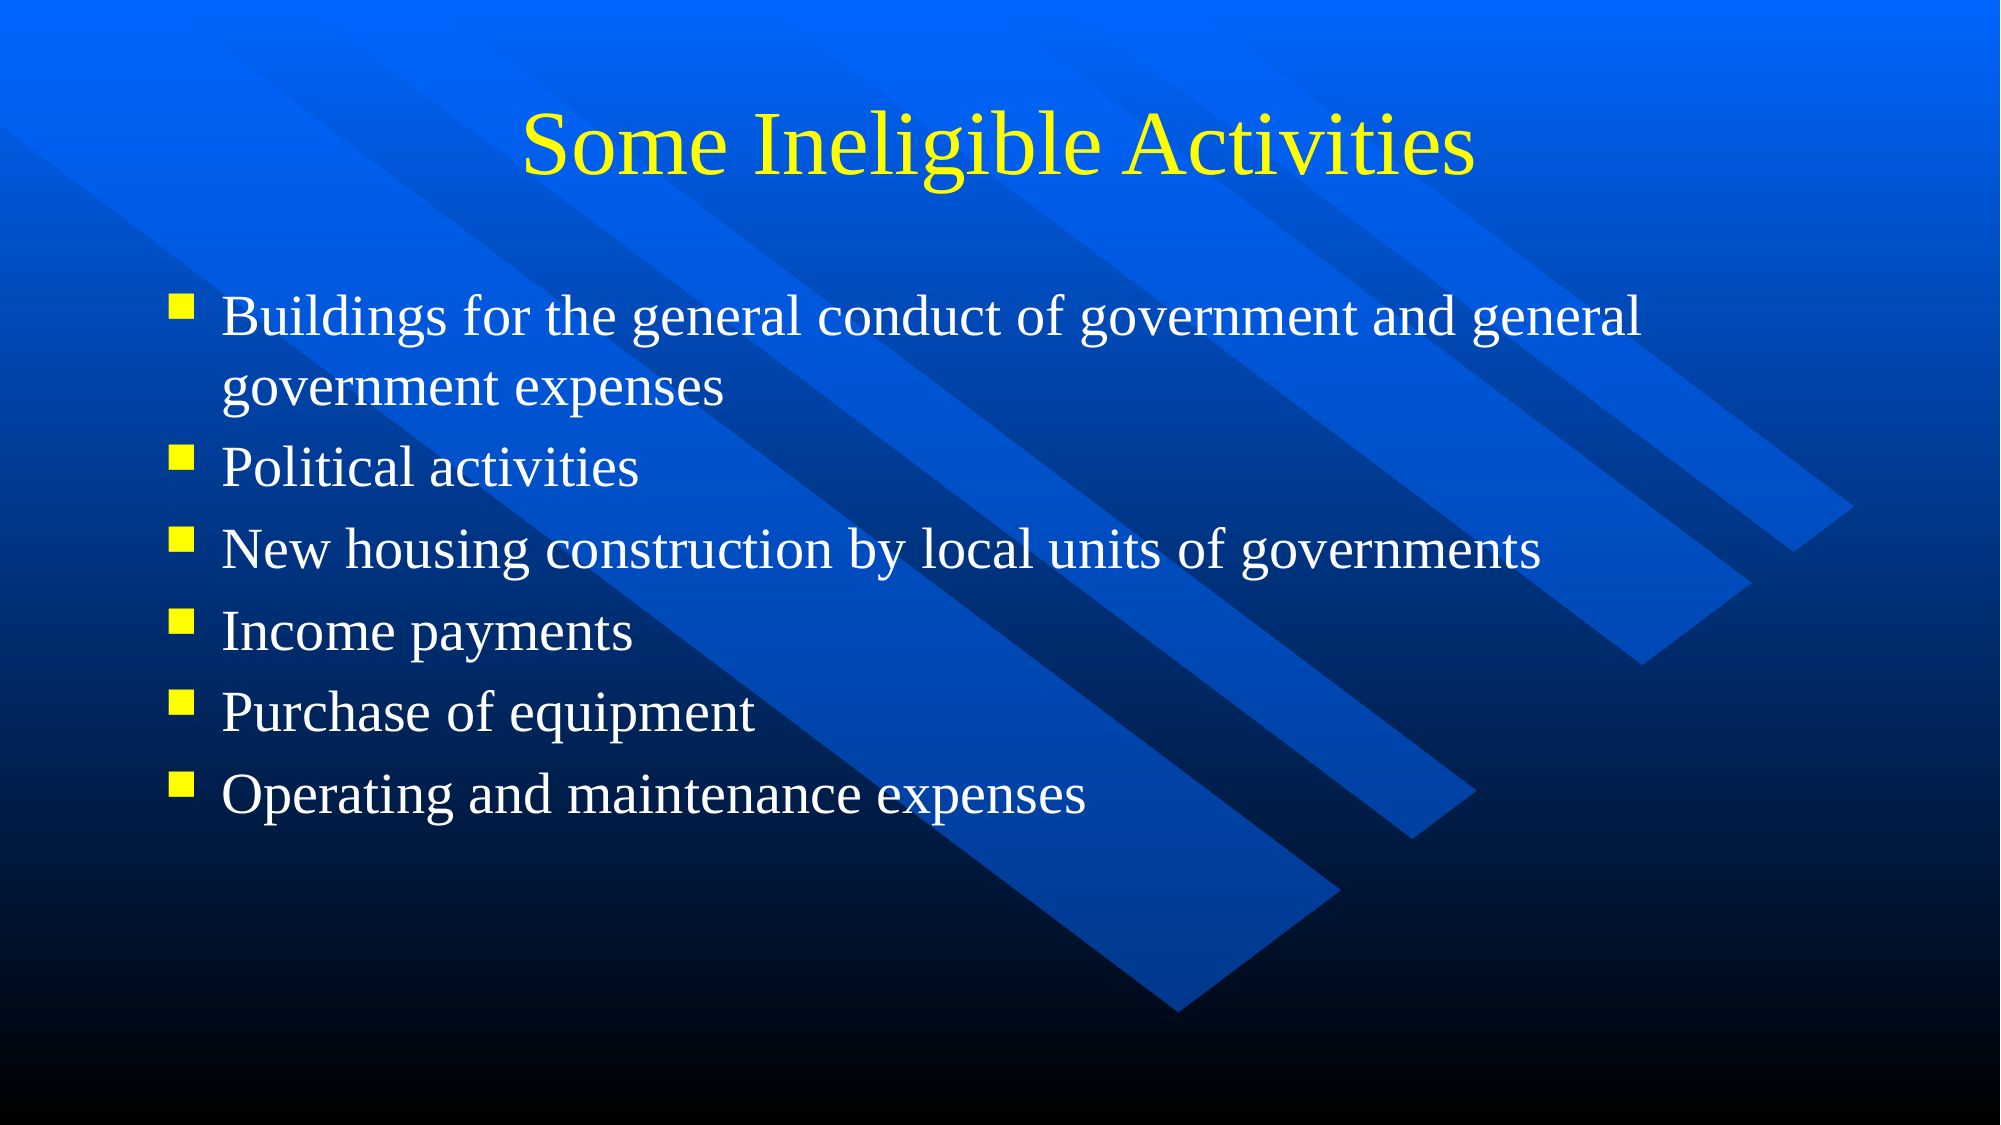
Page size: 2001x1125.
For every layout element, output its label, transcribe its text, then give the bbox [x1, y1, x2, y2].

title Some Ineligible Activities [150, 37, 1850, 238]
list Buildings for the general conduct of government and general government expenses Political activities New housing construction by local units of governments Income payments Purchase of equipment Operating and maintenance expenses [150, 269, 1850, 1000]
